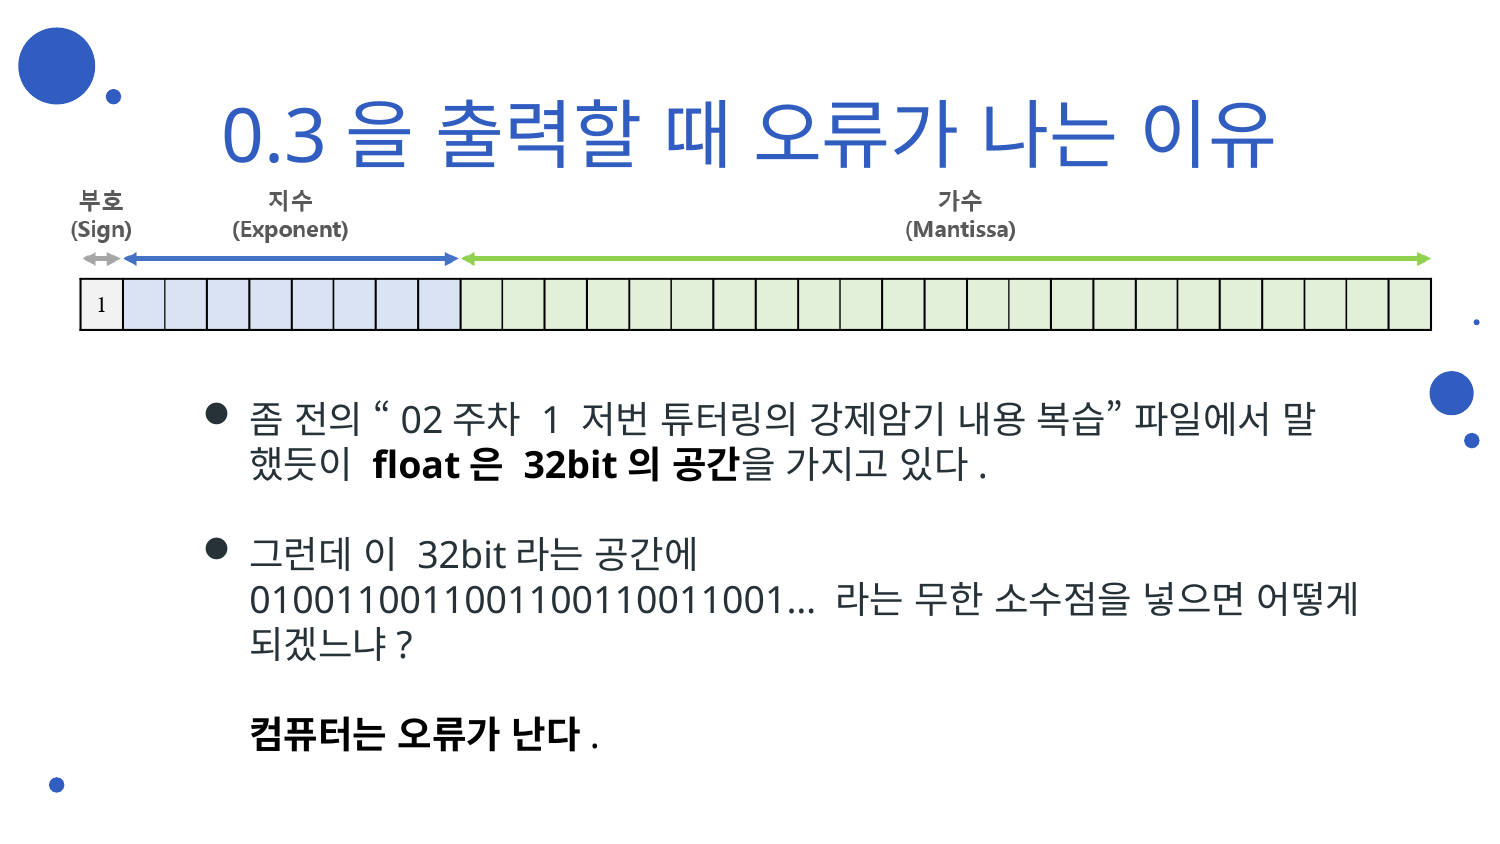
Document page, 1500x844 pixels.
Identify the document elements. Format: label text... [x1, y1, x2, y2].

picture [54, 179, 1445, 332]
title 0.3을 출력할 때 오류가 나는 이유 [112, 72, 1388, 167]
subtitle 좀 전의 “02주차 1 저번 튜터링의 강제암기 내용 복습” 파일에서 말 했듯이 float은 32bit의 공간을 가지고 있다. 그런데 이 32bit라는 공간에 0100110011001100110011001… 라는 무한 소수점을 넣으면 어떻게 되겠느냐? 컴퓨터는 오류가 난다. [112, 381, 1388, 771]
